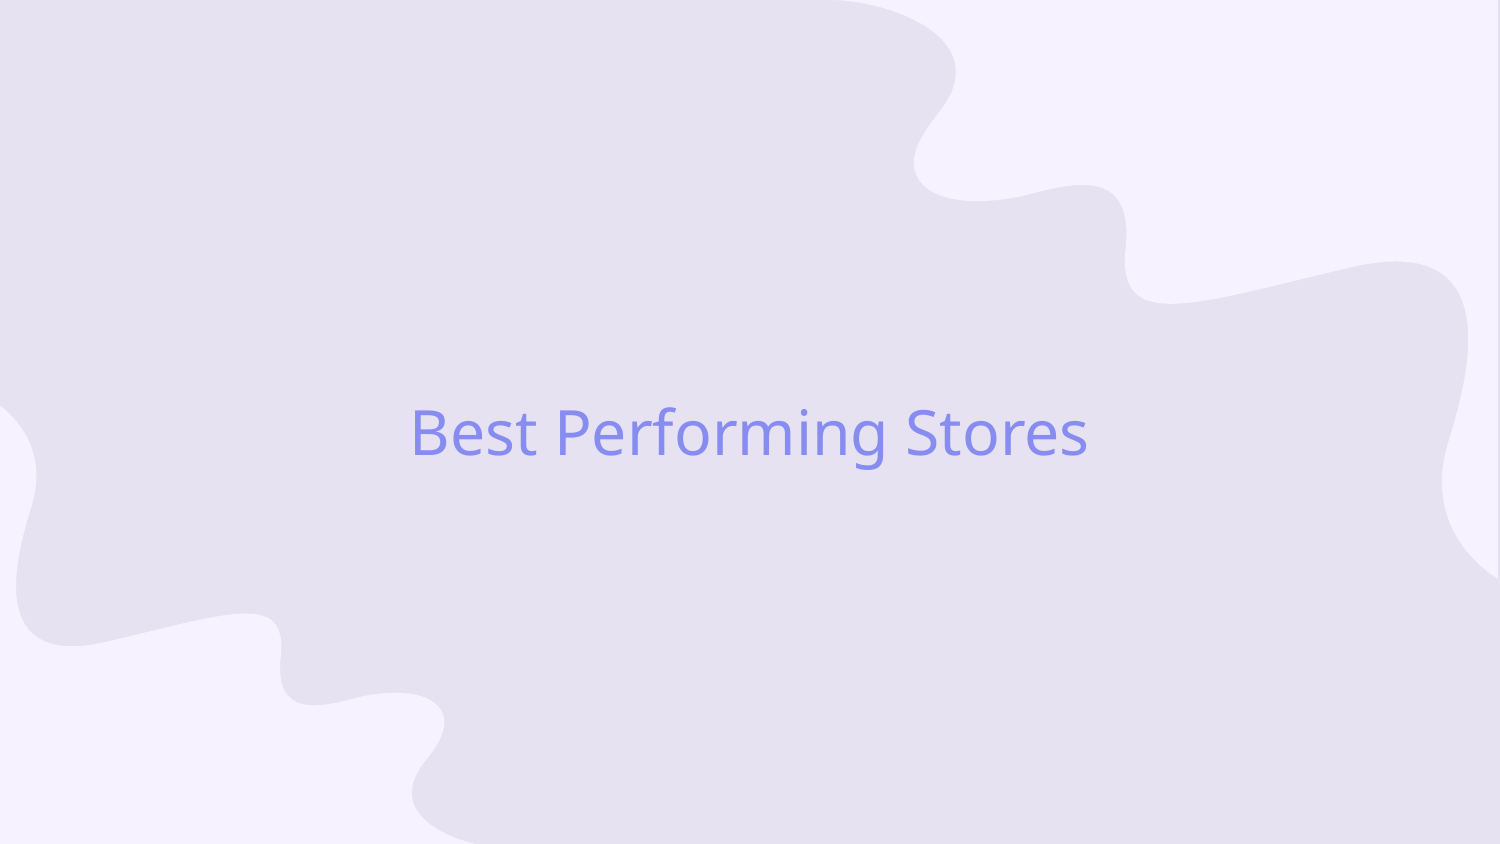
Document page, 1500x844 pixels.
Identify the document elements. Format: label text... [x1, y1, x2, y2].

title Best Performing Stores [370, 359, 1130, 484]
